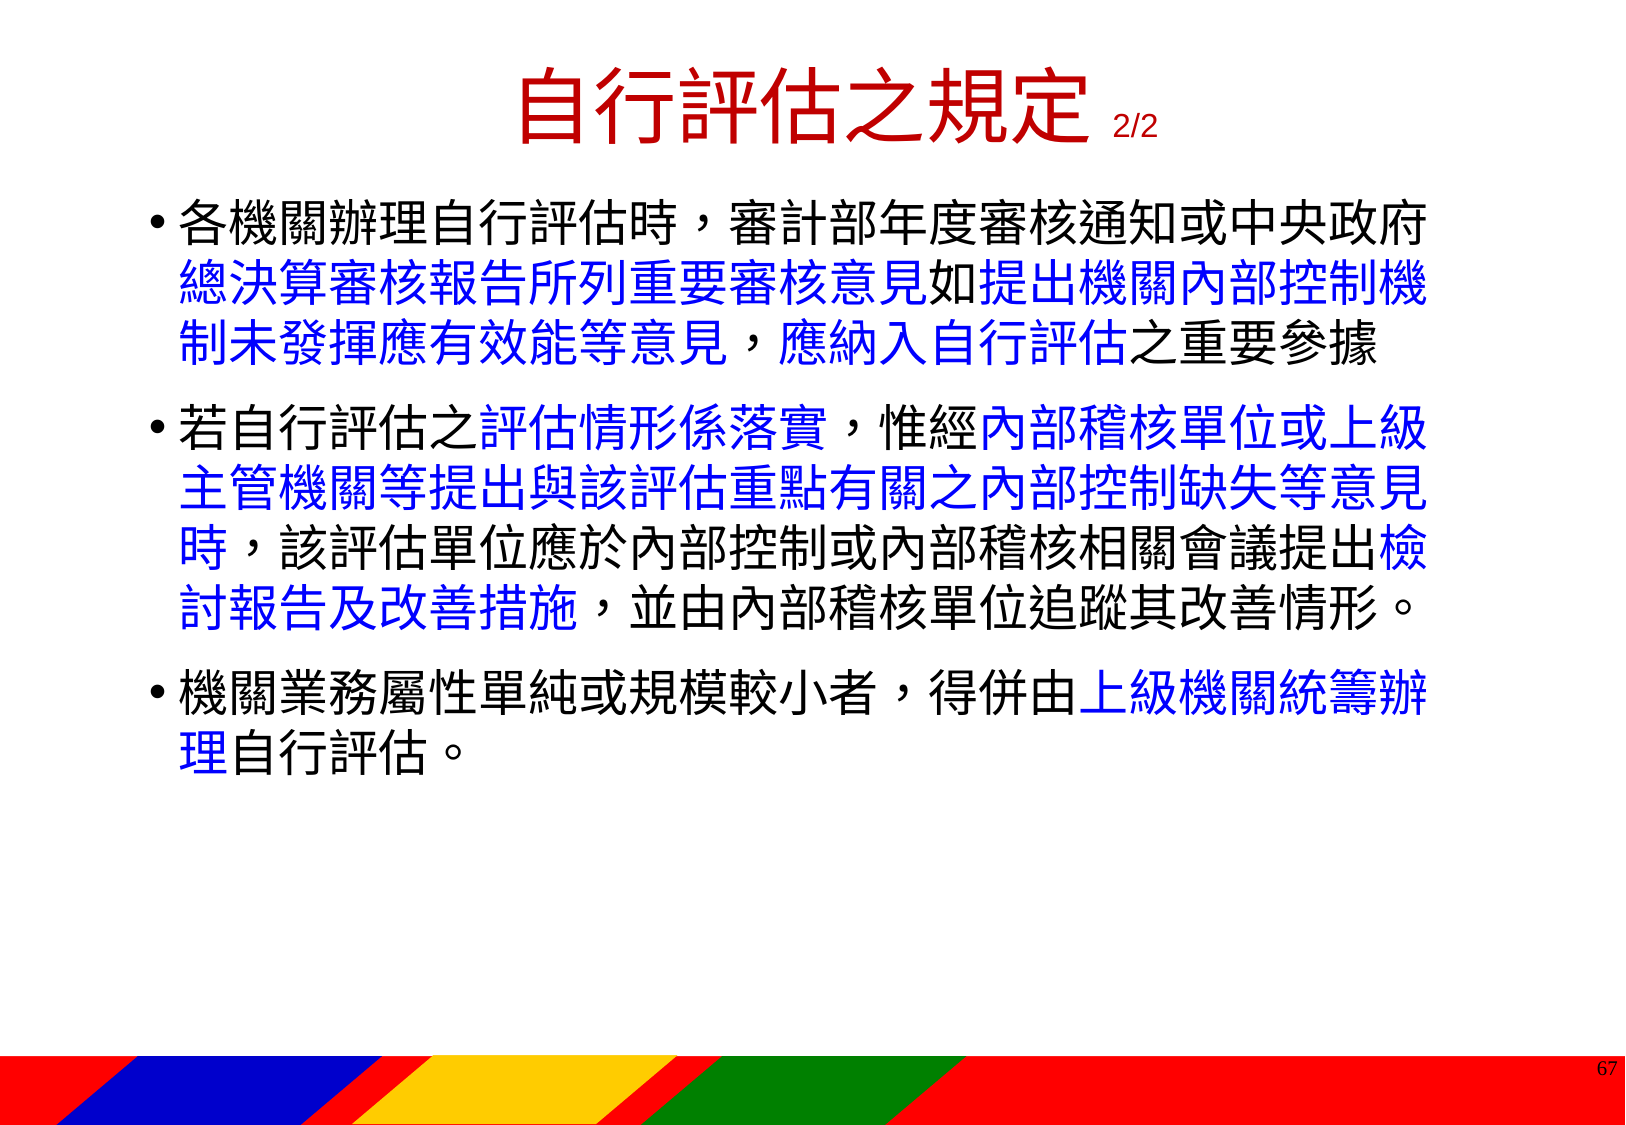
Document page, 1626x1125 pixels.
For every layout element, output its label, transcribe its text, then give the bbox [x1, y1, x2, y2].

text_box 66 [1374, 1047, 1625, 1122]
text_box 各機關辦理自行評估時，審計部年度審核通知或中央政府總決算審核報告所列重要審核意見如提出機關內部控制機制未發揮應有效能等意見，應納入自行評估之重要參據 若自行評估之評估情形係落實，惟經內部稽核單位或上級主管機關等提出與該評估重點有關之內部控制缺失等意見時，該評估單位應於內部控制或內部稽核相關會議提出檢討報告及改善措施，並由內部稽核單位追蹤其改善情形。 機關業務屬性單純或規模較小者，得併由上級機關統籌辦理自行評估。 [134, 184, 1491, 941]
text_box 自行評估之規定2/2 [170, 54, 1498, 162]
